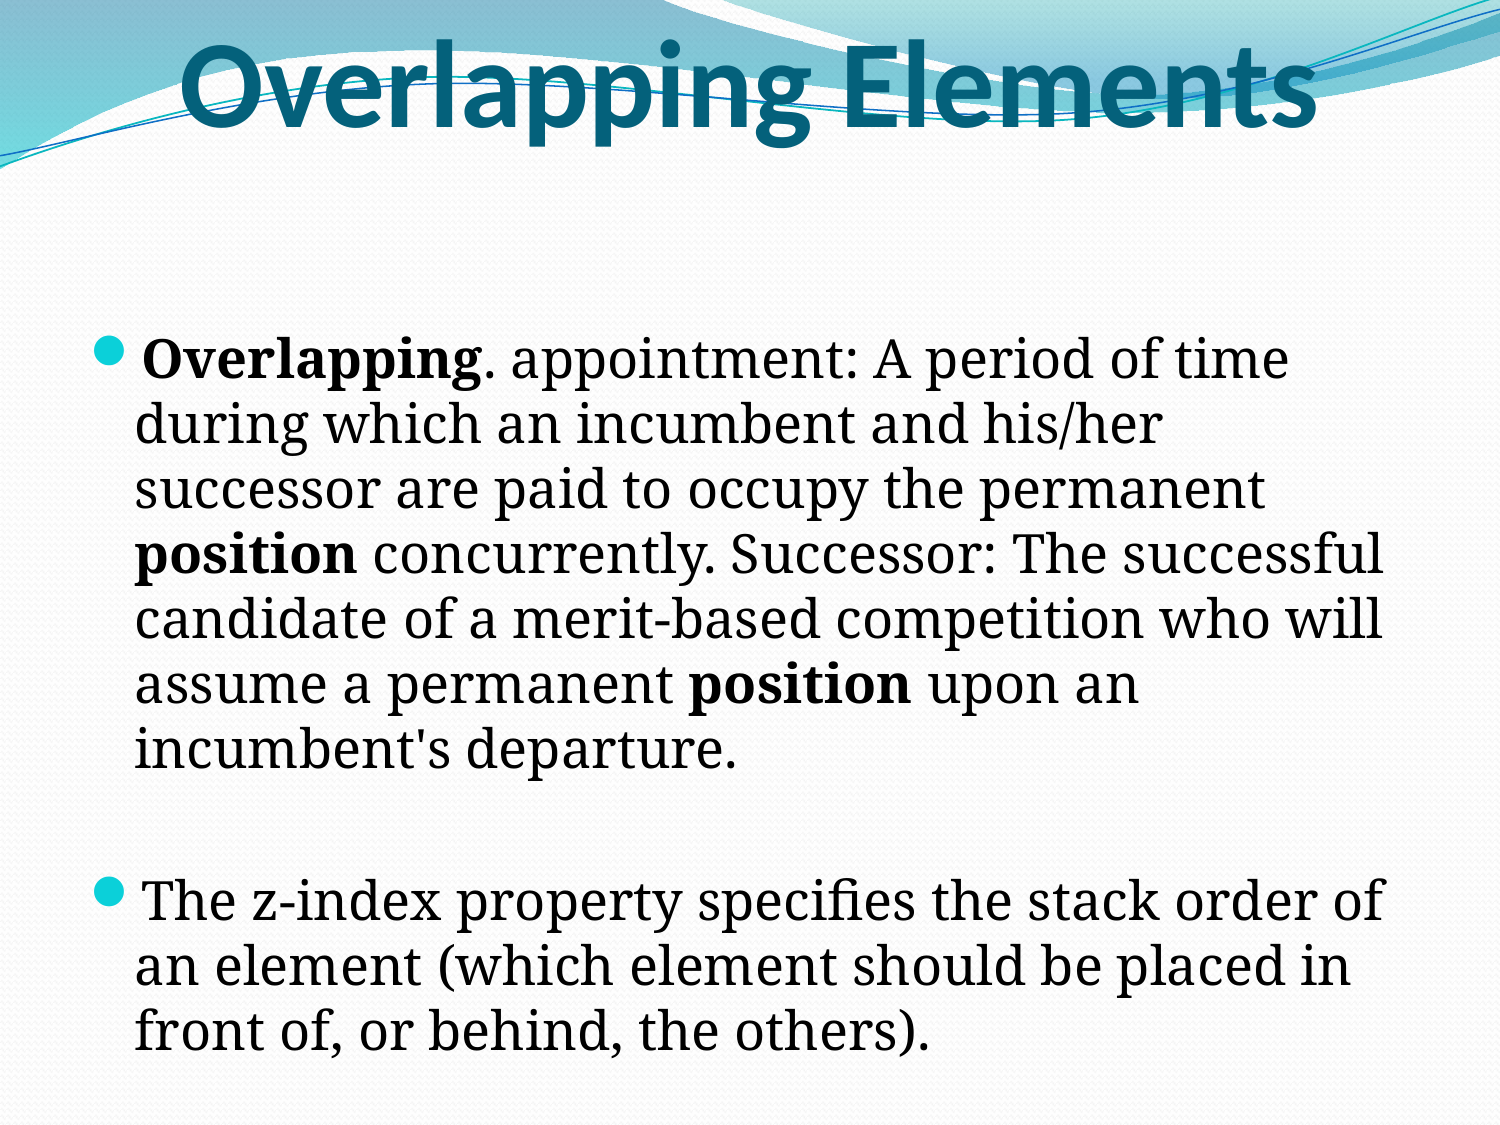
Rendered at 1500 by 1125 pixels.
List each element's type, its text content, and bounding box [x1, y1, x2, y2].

title Overlapping Elements [75, 115, 1425, 303]
list Overlapping. appointment: A period of time during which an incumbent and his/her successor are paid to occupy the permanent position concurrently. Successor: The successful candidate of a merit-based competition who will assume a permanent position upon an incumbent's departure. The z-index property specifies the stack order of an element (which element should be placed in front of, or behind, the others). [75, 317, 1425, 1038]
